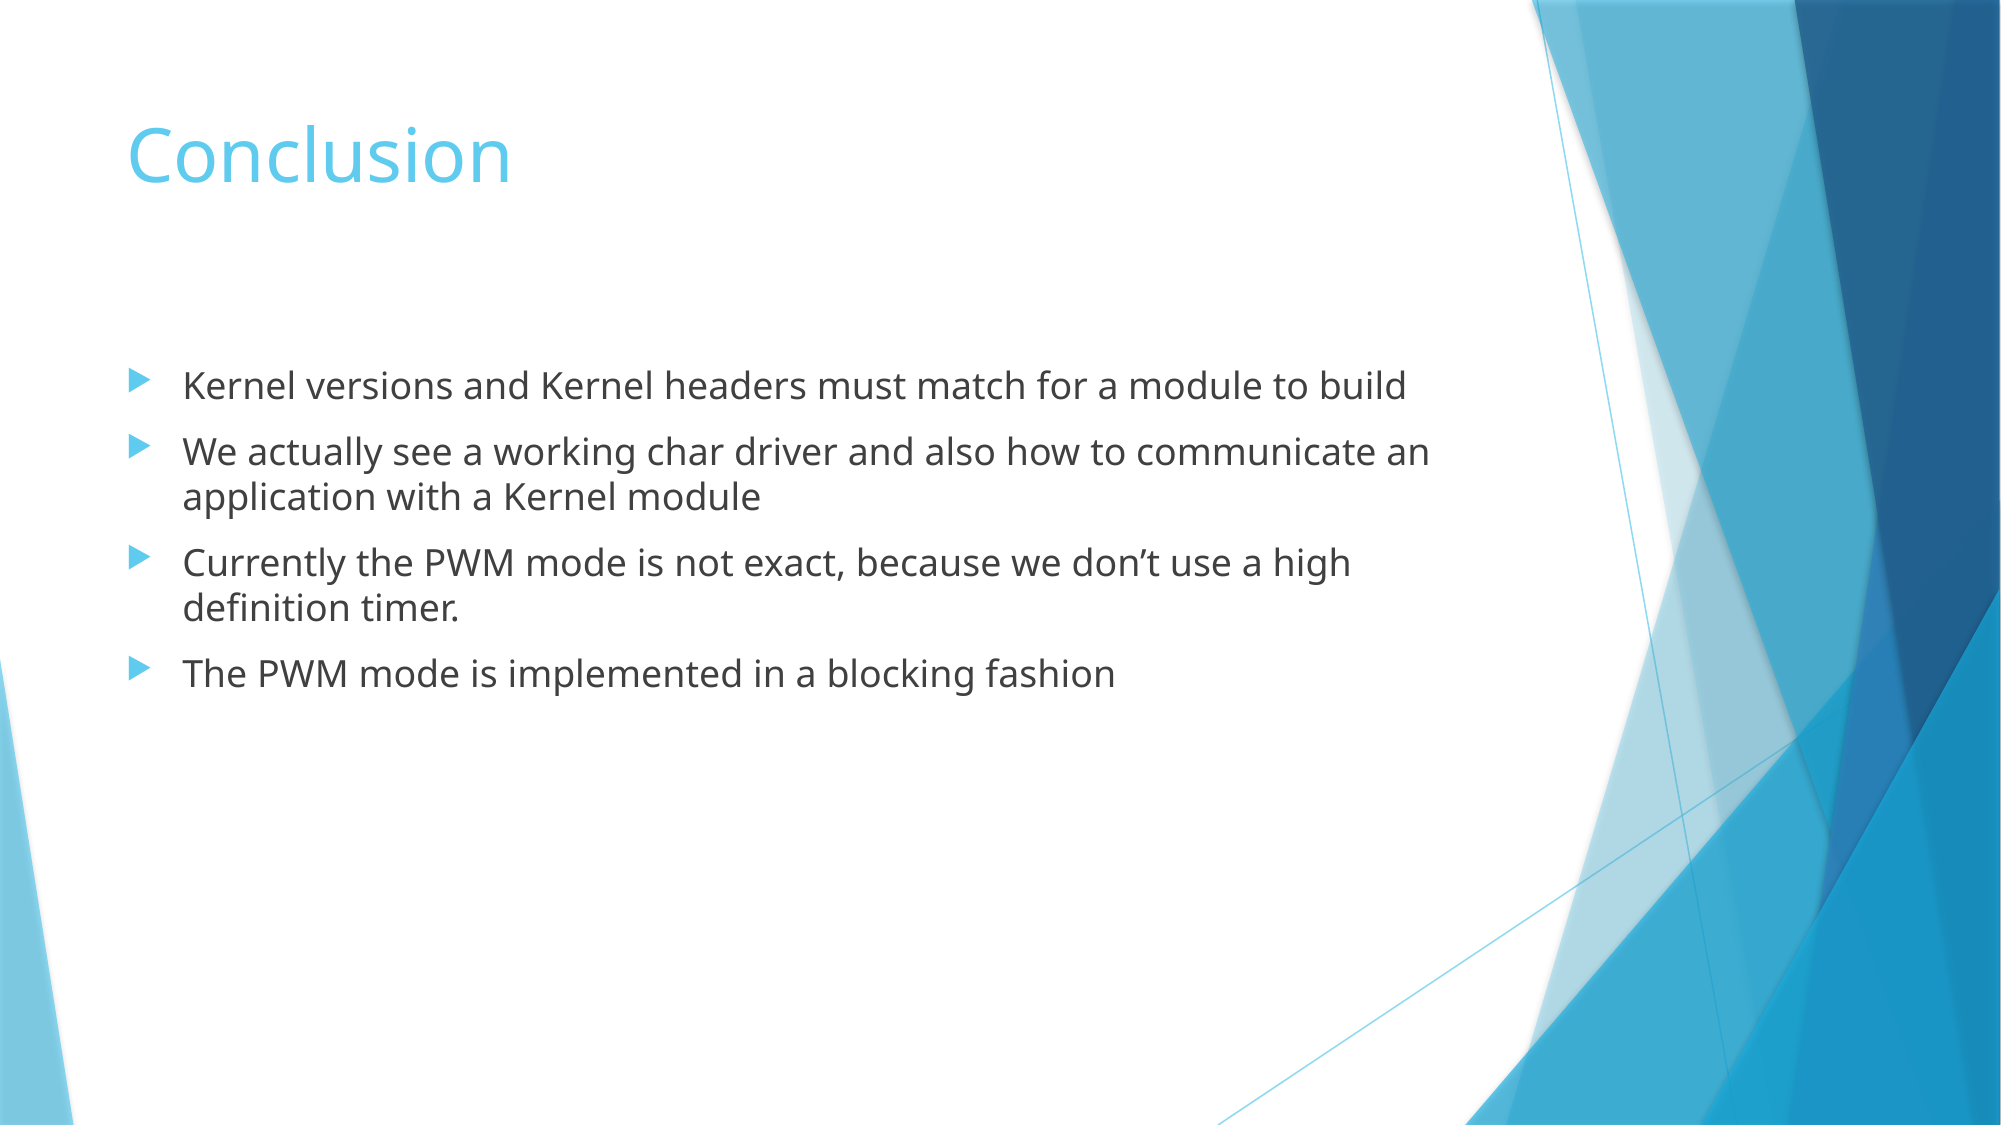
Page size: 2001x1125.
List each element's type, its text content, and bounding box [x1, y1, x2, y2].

title Conclusion [111, 99, 1522, 317]
list Kernel versions and Kernel headers must match for a module to build We actually see a working char driver and also how to communicate an application with a Kernel module Currently the PWM mode is not exact, because we don’t use a high definition timer. The PWM mode is implemented in a blocking fashion [111, 354, 1522, 992]
